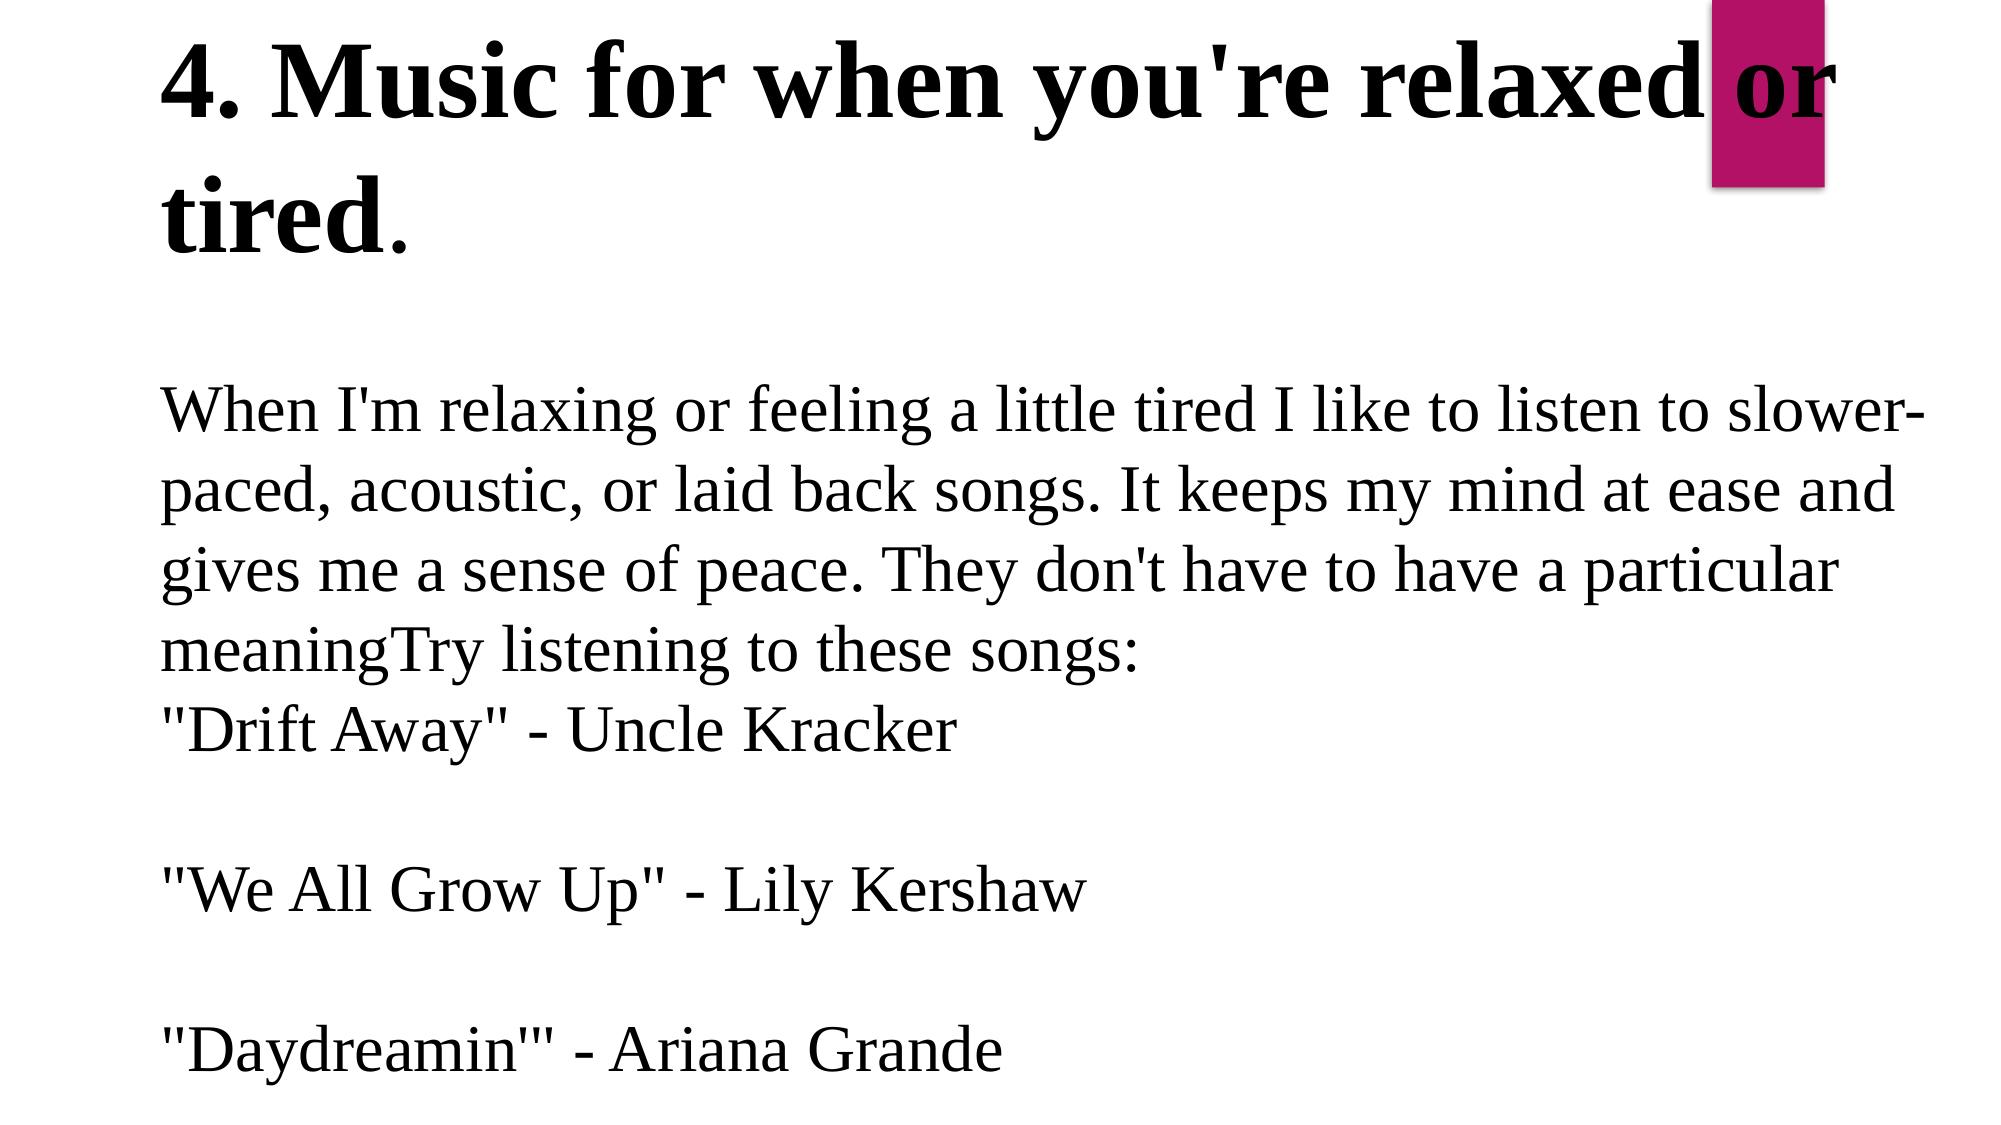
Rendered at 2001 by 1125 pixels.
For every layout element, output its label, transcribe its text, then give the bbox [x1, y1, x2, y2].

text_box 4. Music for when you're relaxed or tired. When I'm relaxing or feeling a little tired I like to listen to slower-paced, acoustic, or laid back songs. It keeps my mind at ease and gives me a sense of peace. They don't have to have a particular meaningTry listening to these songs: "Drift Away" - Uncle Kracker "We All Grow Up" - Lily Kershaw "Daydreamin'" - Ariana Grande [145, 0, 1974, 1092]
